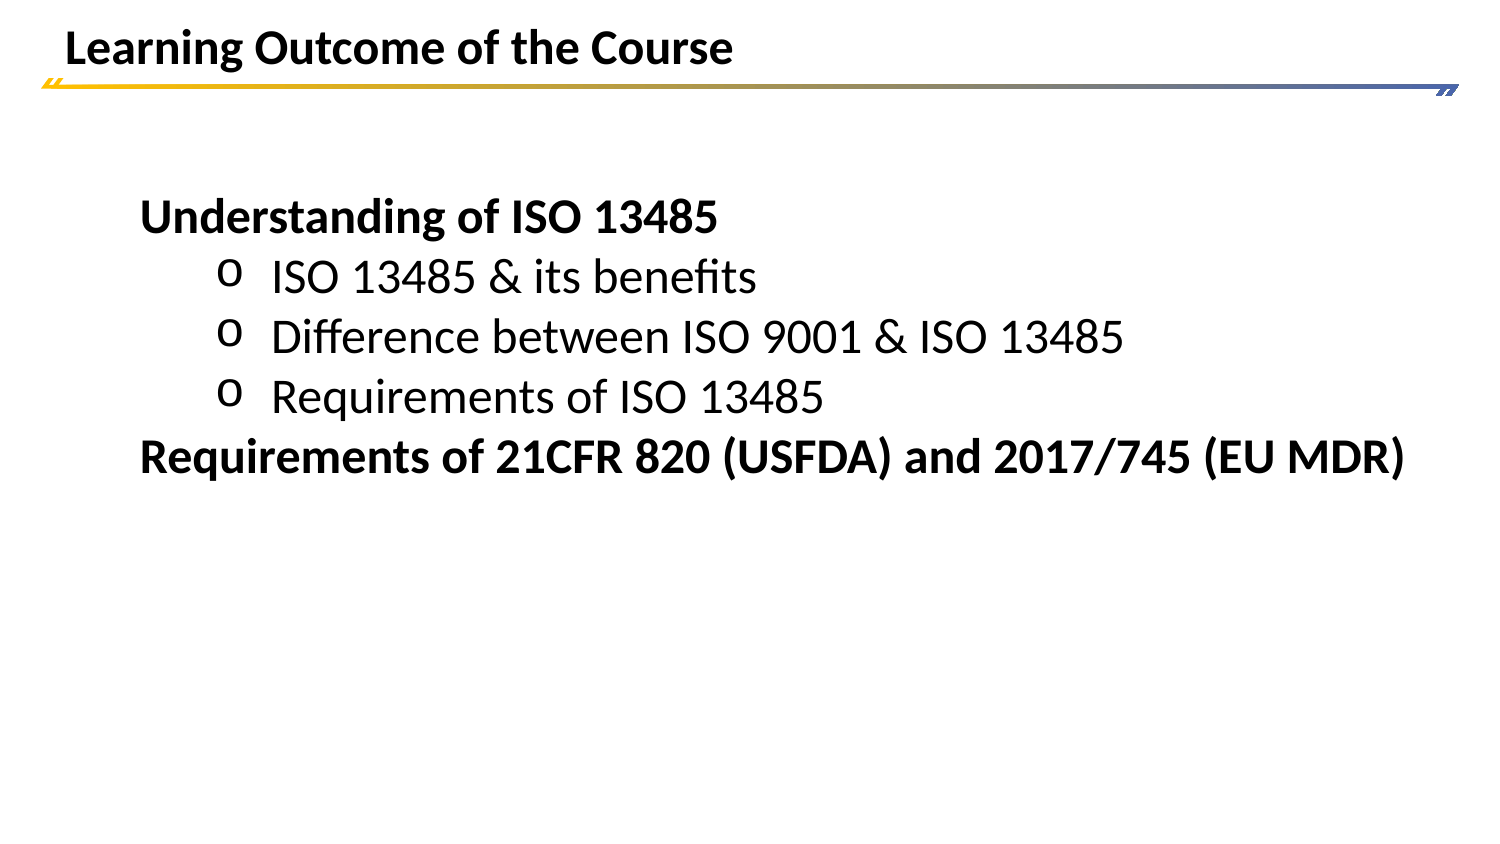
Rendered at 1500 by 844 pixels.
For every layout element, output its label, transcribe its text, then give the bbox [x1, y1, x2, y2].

title Learning Outcome of the Course [50, 0, 1450, 83]
text_box Understanding of ISO 13485 ISO 13485 & its benefits Difference between ISO 9001 & ISO 13485 Requirements of ISO 13485 Requirements of 21CFR 820 (USFDA) and 2017/745 (EU MDR) [49, 176, 1479, 491]
